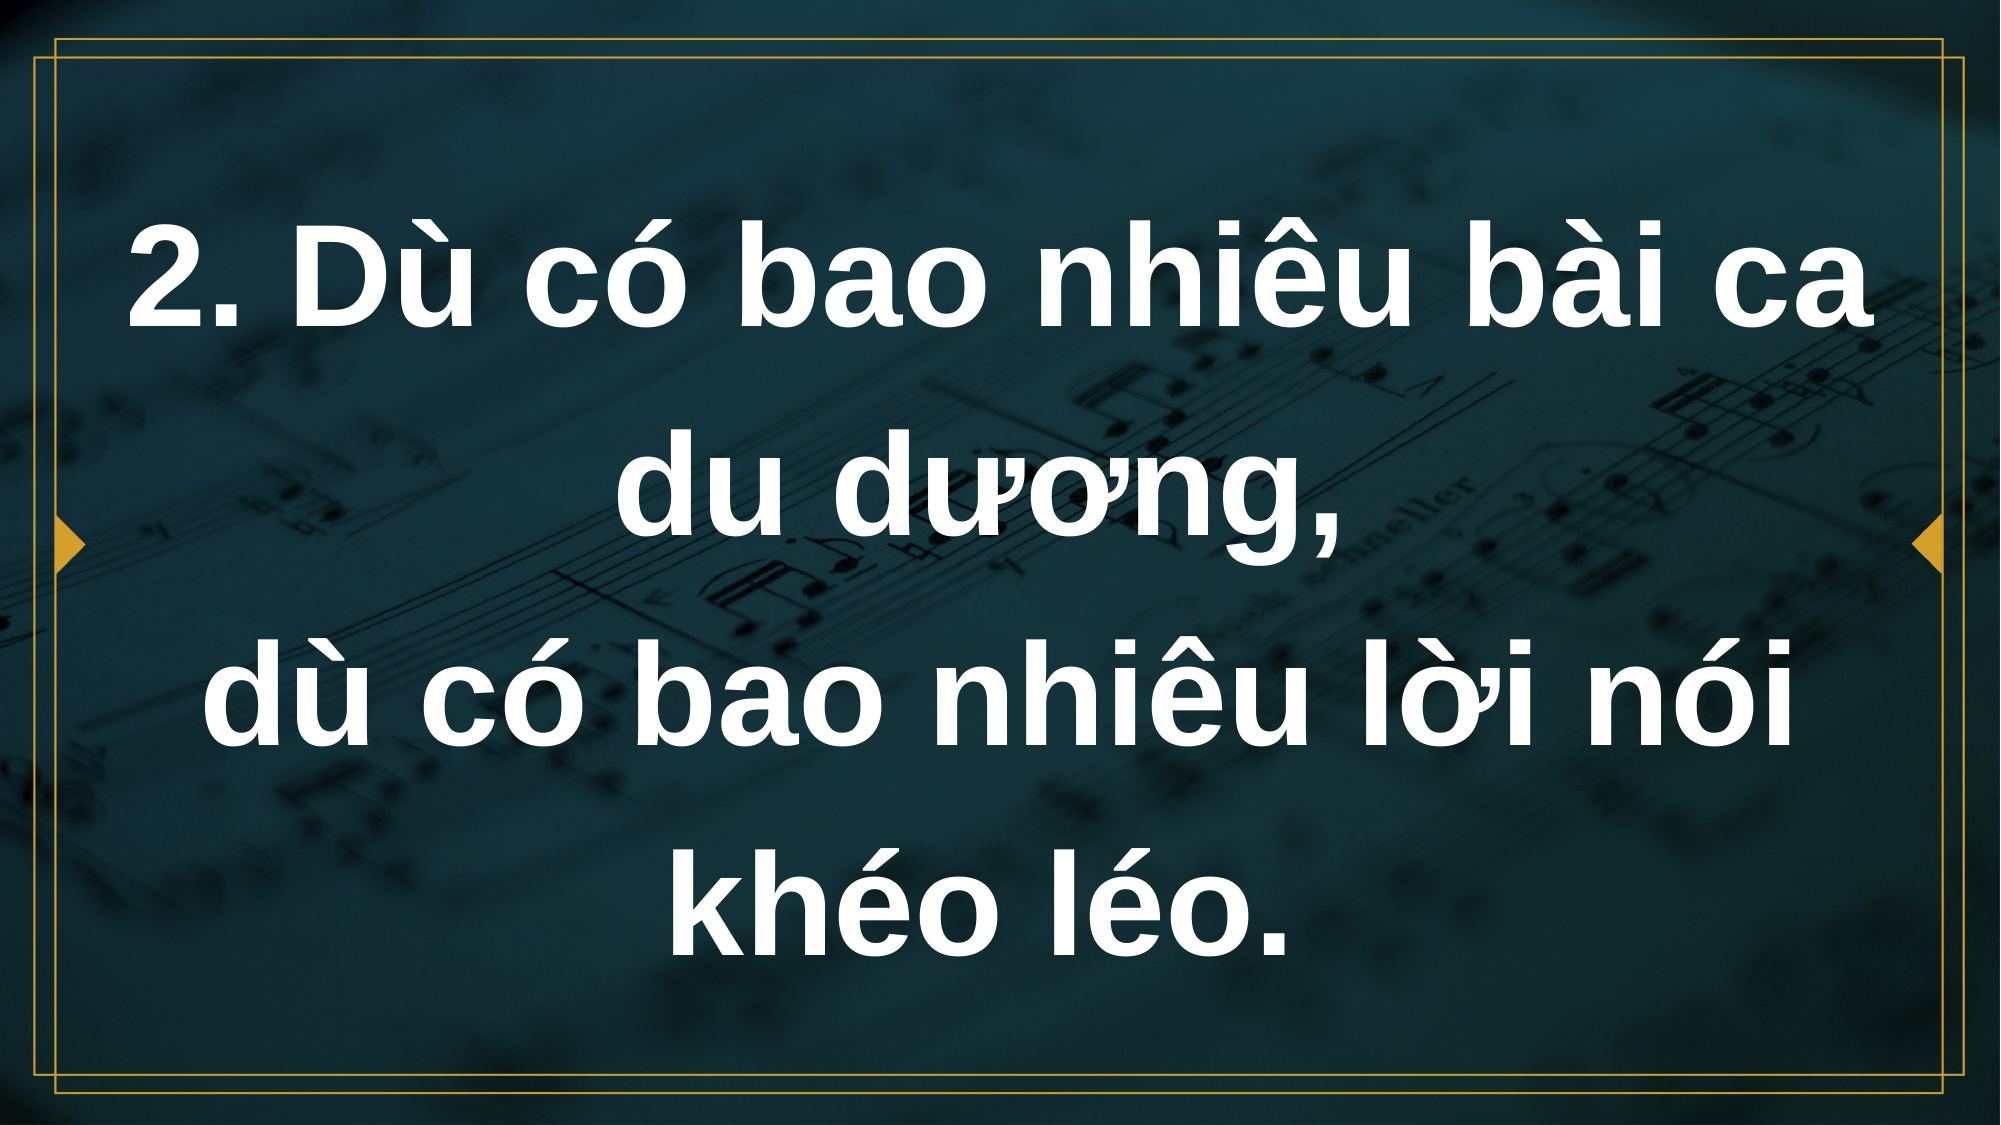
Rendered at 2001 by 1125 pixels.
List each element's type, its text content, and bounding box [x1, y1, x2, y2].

picture [0, 0, 2000, 1125]
title 2. Dù có bao nhiêu bài ca du dương, dù có bao nhiêu lời nói khéo léo. [55, 53, 1945, 1077]
